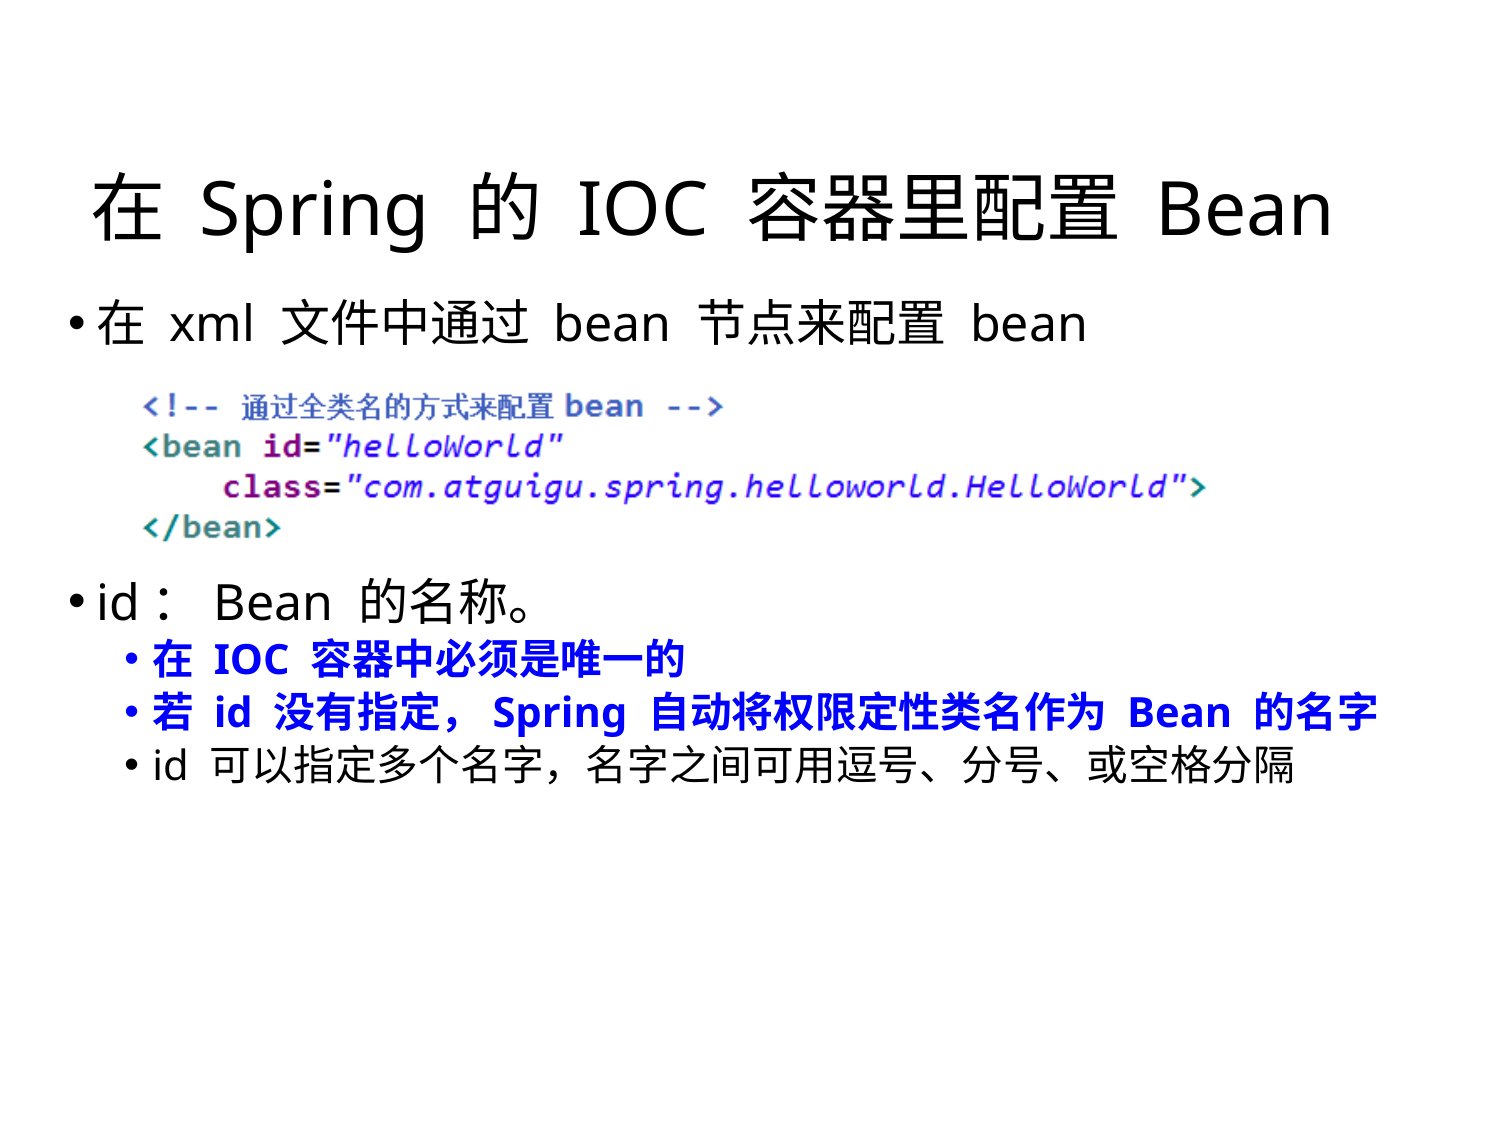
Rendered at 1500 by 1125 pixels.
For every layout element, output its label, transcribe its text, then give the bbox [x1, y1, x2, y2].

list 在 xml 文件中通过 bean 节点来配置 bean id：Bean 的名称。 在 IOC 容器中必须是唯一的 若 id 没有指定，Spring 自动将权限定性类名作为 Bean 的名字 id 可以指定多个名字，名字之间可用逗号、分号、或空格分隔 [53, 290, 1459, 846]
picture [135, 385, 1211, 555]
title 在 Spring 的 IOC 容器里配置 Bean [75, 117, 1425, 290]
